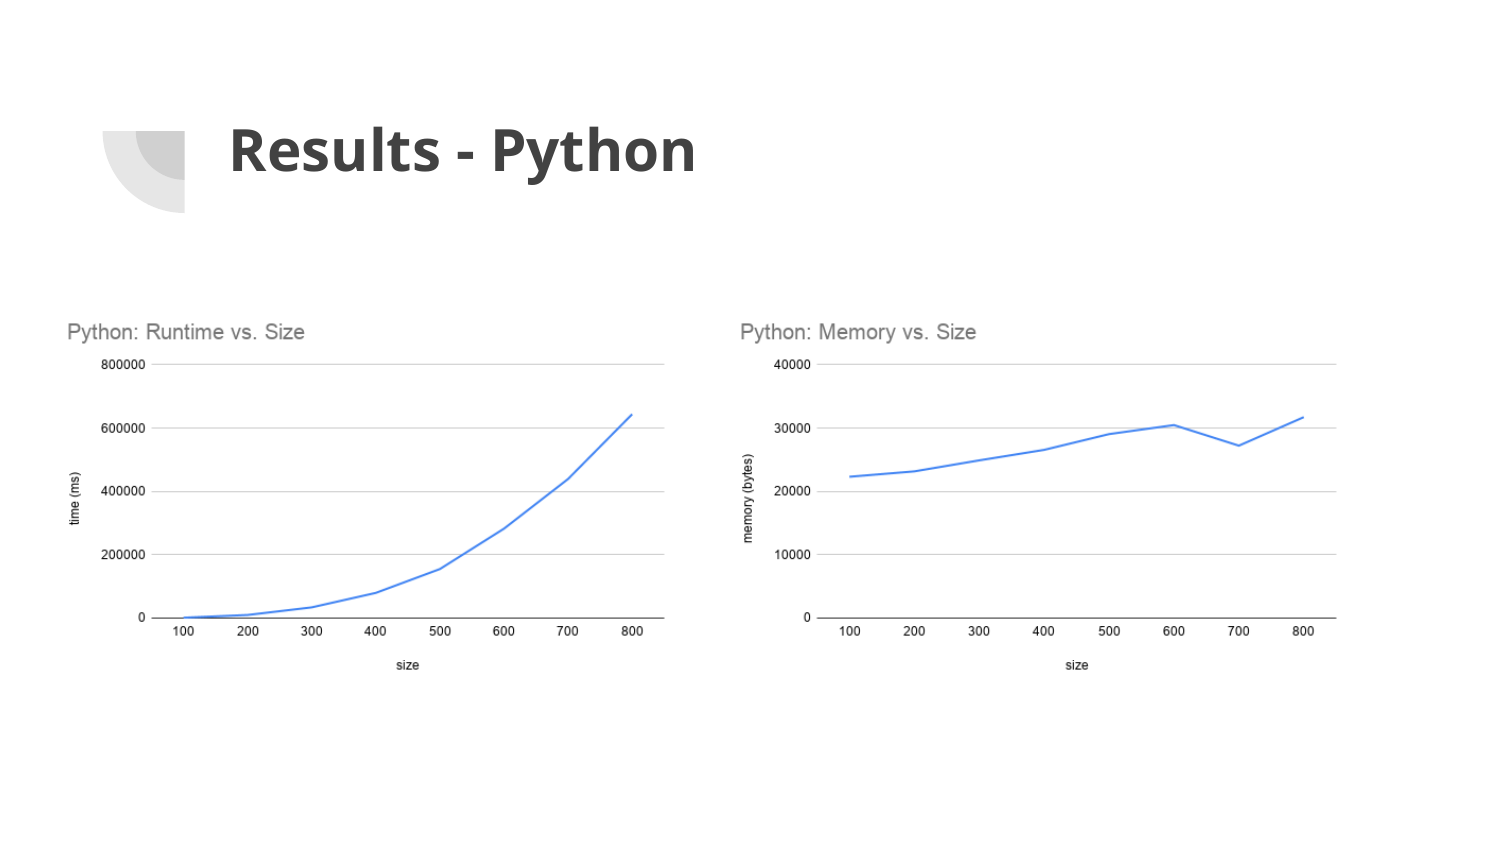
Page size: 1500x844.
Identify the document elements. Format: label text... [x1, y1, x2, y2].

picture [47, 299, 684, 693]
title Results - Python [213, 98, 1368, 263]
picture [719, 299, 1357, 693]
